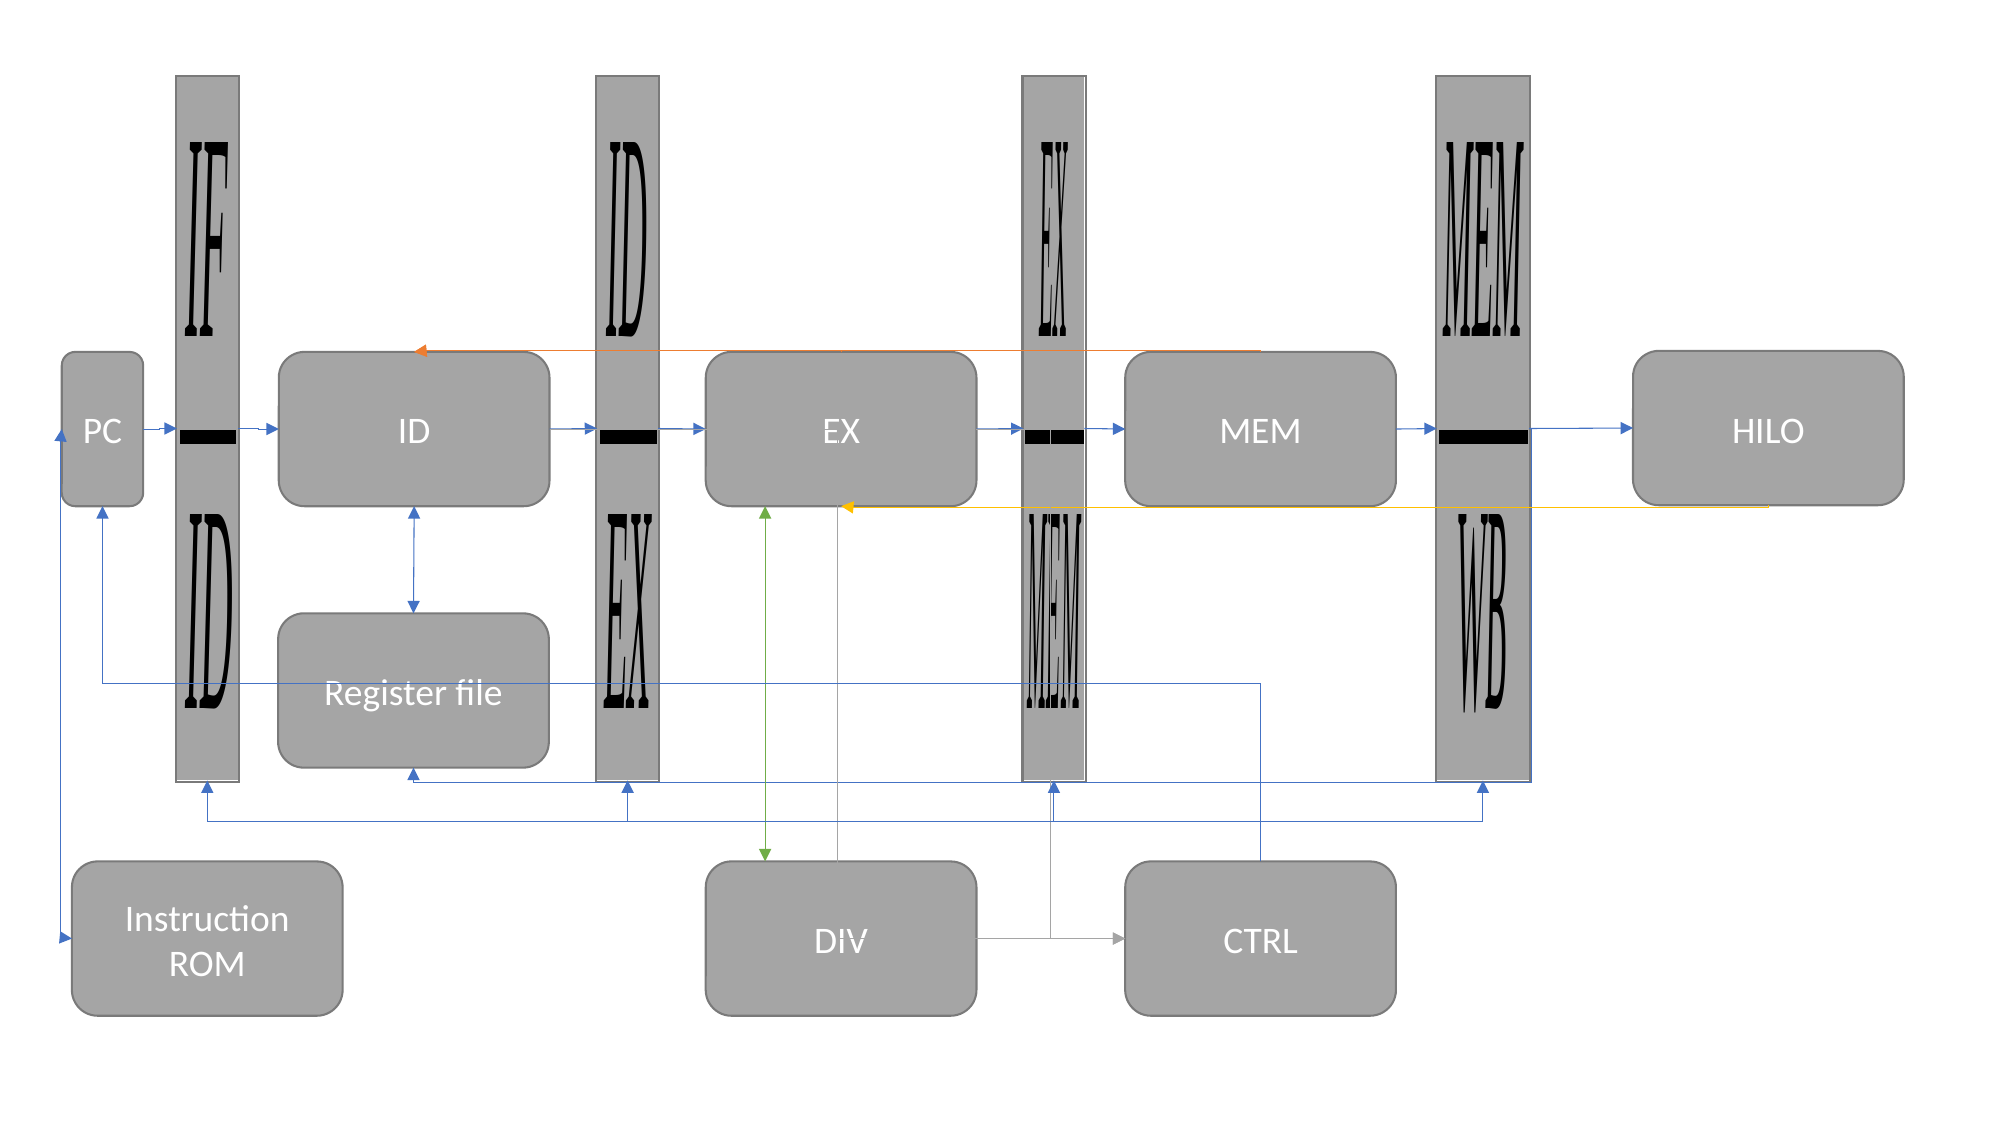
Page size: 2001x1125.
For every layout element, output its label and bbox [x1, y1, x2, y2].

text_box [61, 76, 1904, 1016]
